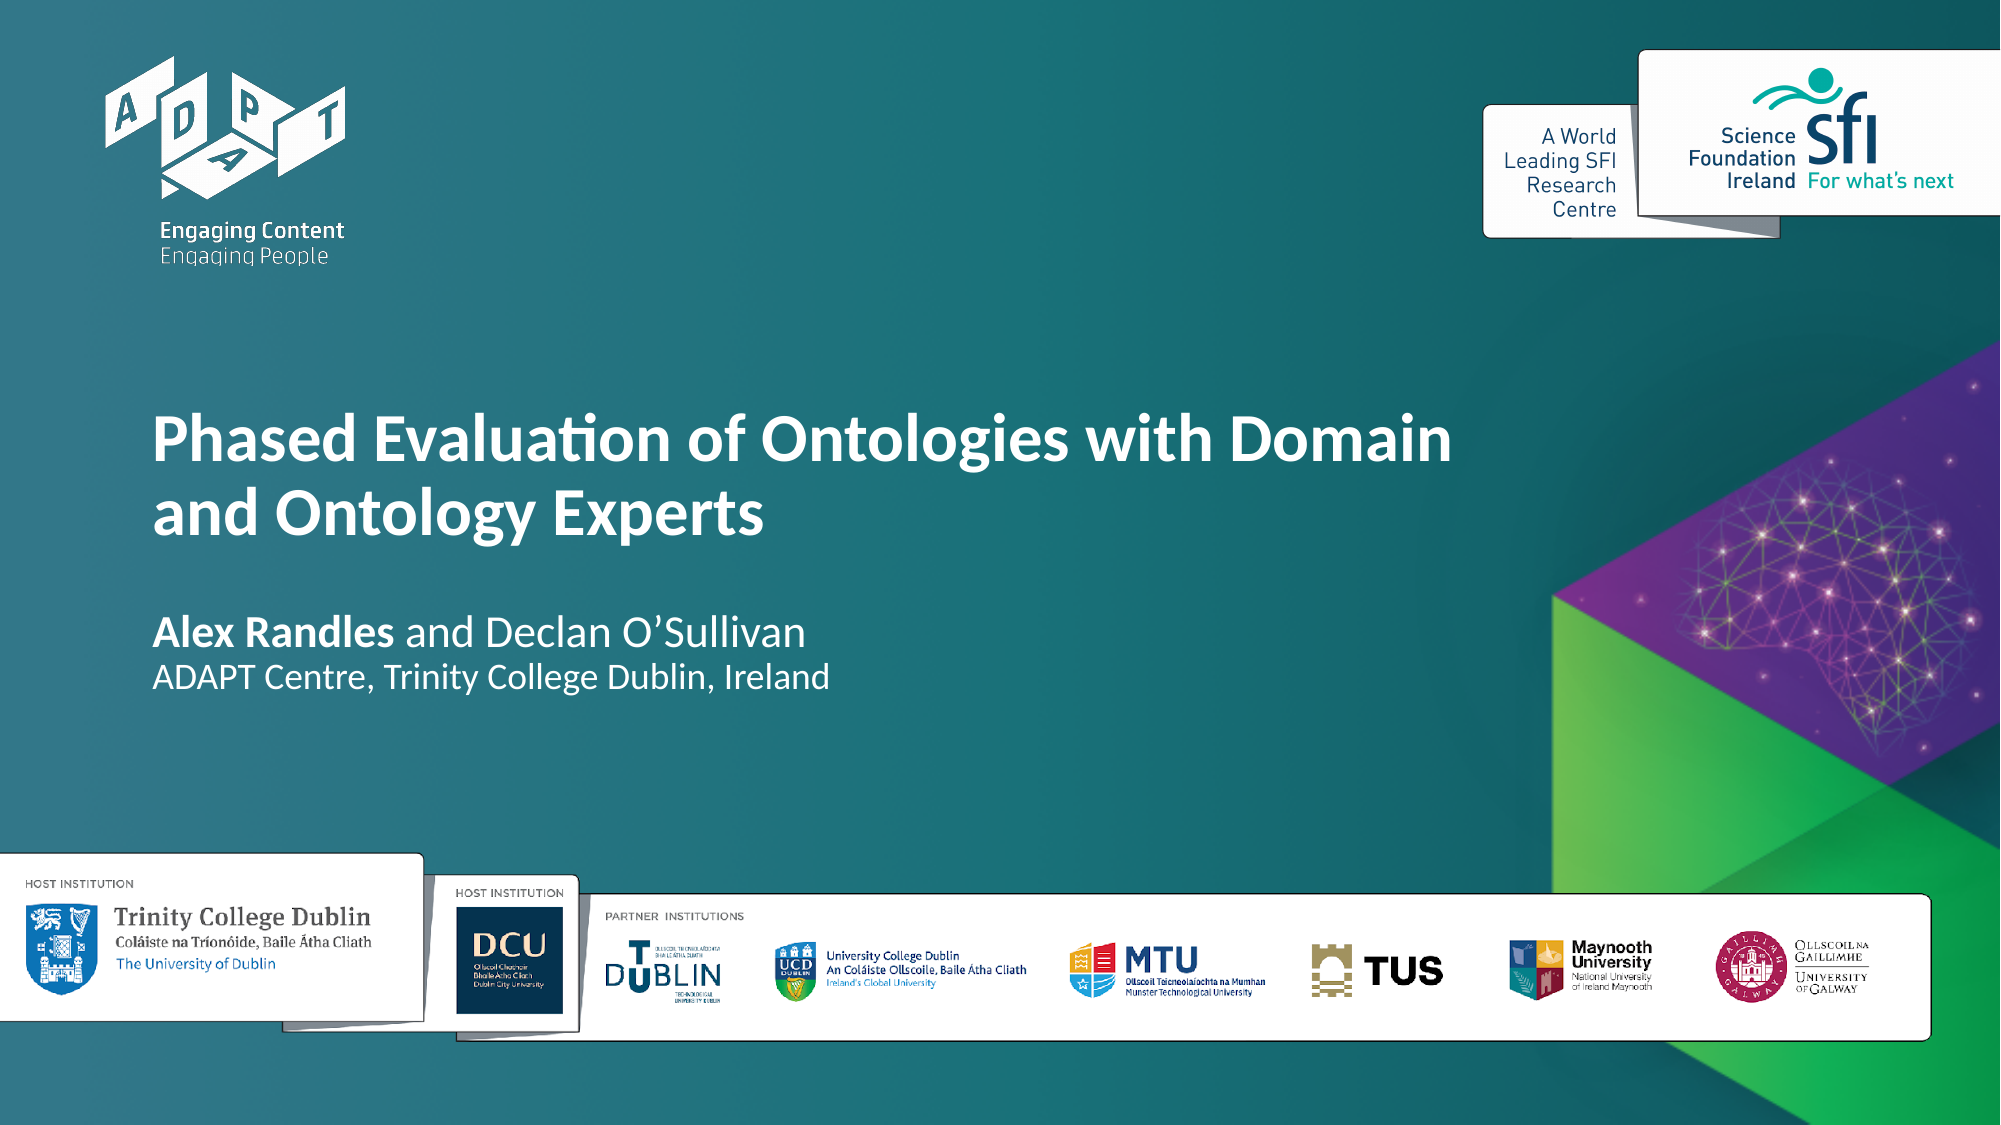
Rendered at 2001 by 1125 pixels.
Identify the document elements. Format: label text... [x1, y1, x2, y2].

picture [0, 0, 2001, 1125]
title Phased Evaluation of Ontologies with Domain and Ontology Experts [137, 320, 1478, 559]
subtitle Alex Randles and Declan O’Sullivan ADAPT Centre, Trinity College Dublin, Ireland [137, 600, 1478, 738]
